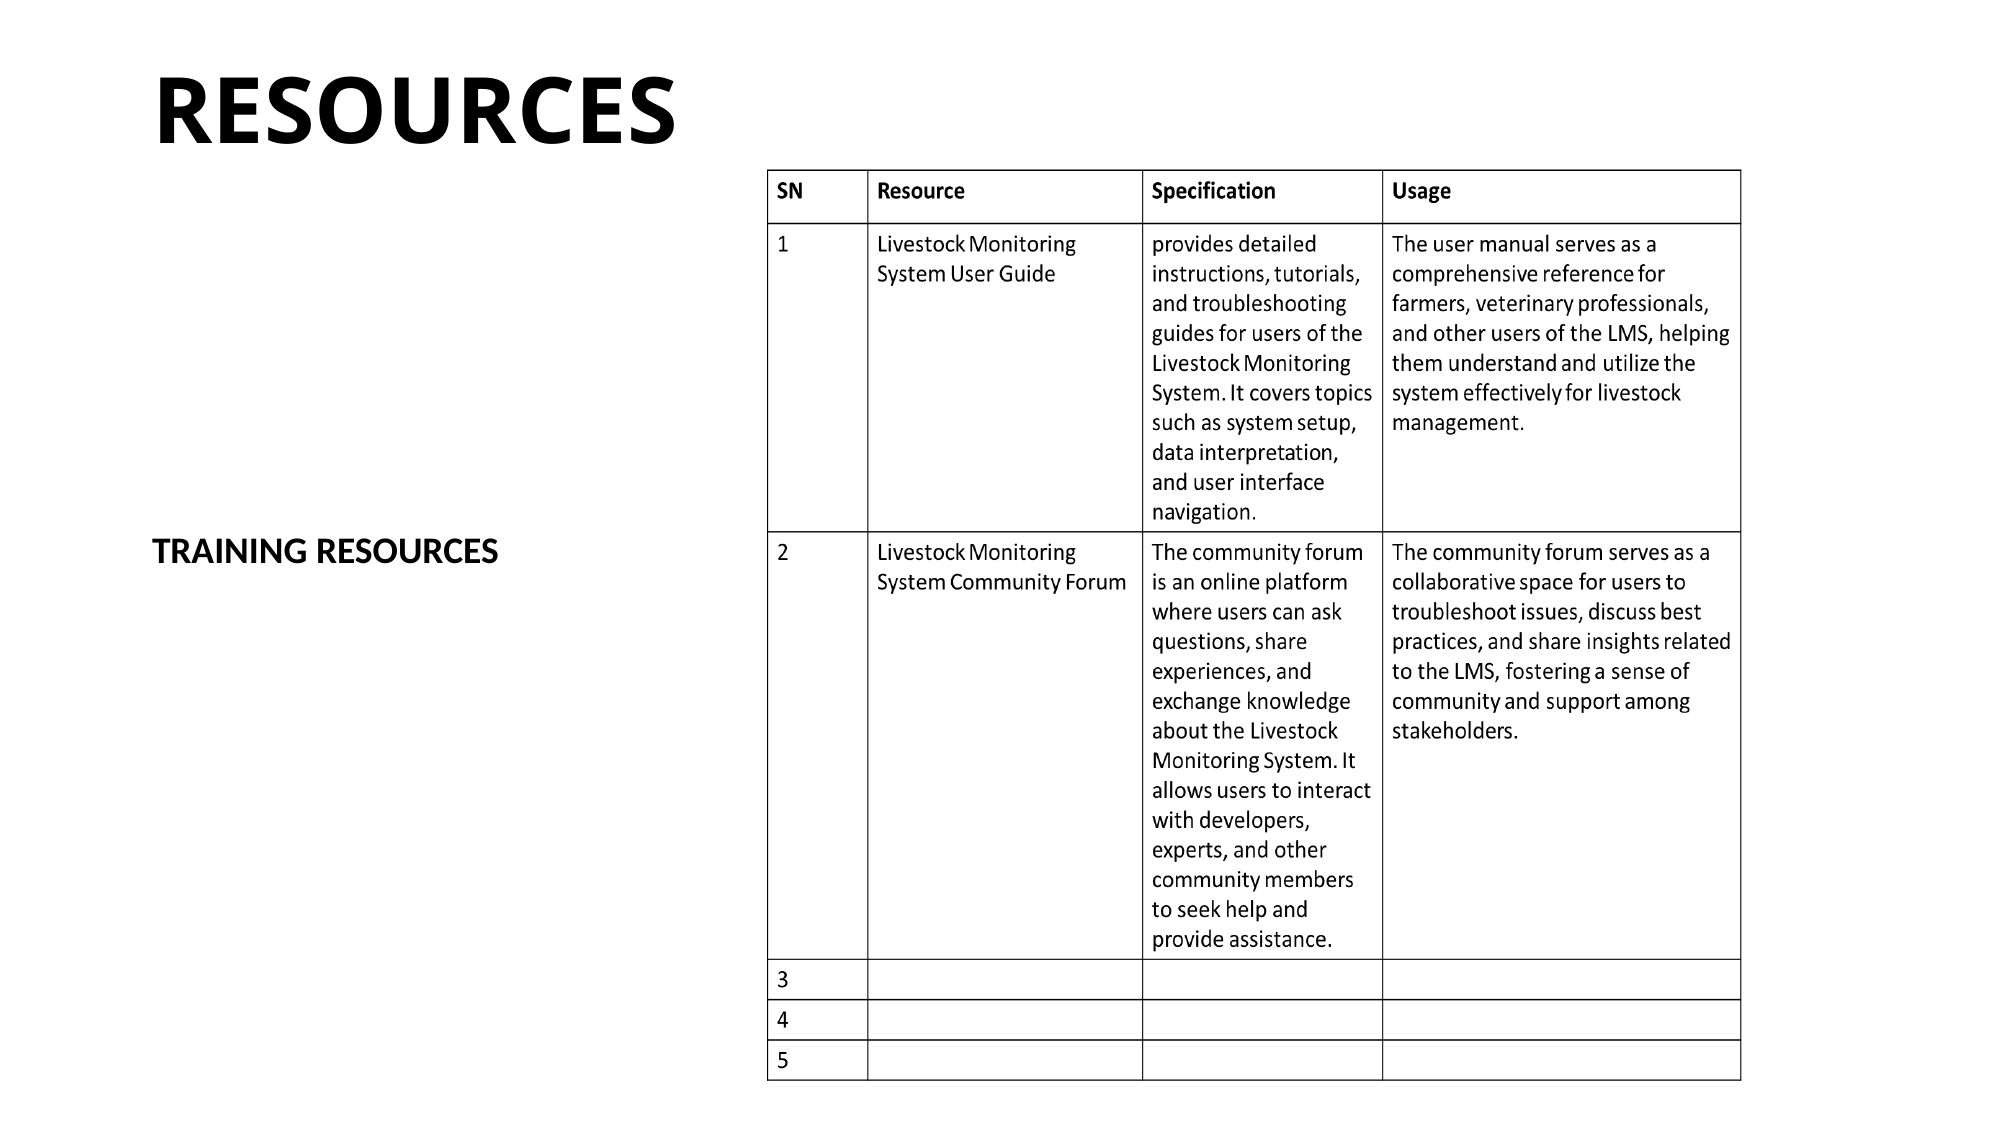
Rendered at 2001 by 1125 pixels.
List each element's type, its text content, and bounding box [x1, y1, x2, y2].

text_box TRAINING RESOURCES [137, 518, 607, 579]
picture [766, 166, 1742, 1090]
title RESOURCES [137, 59, 1863, 278]
